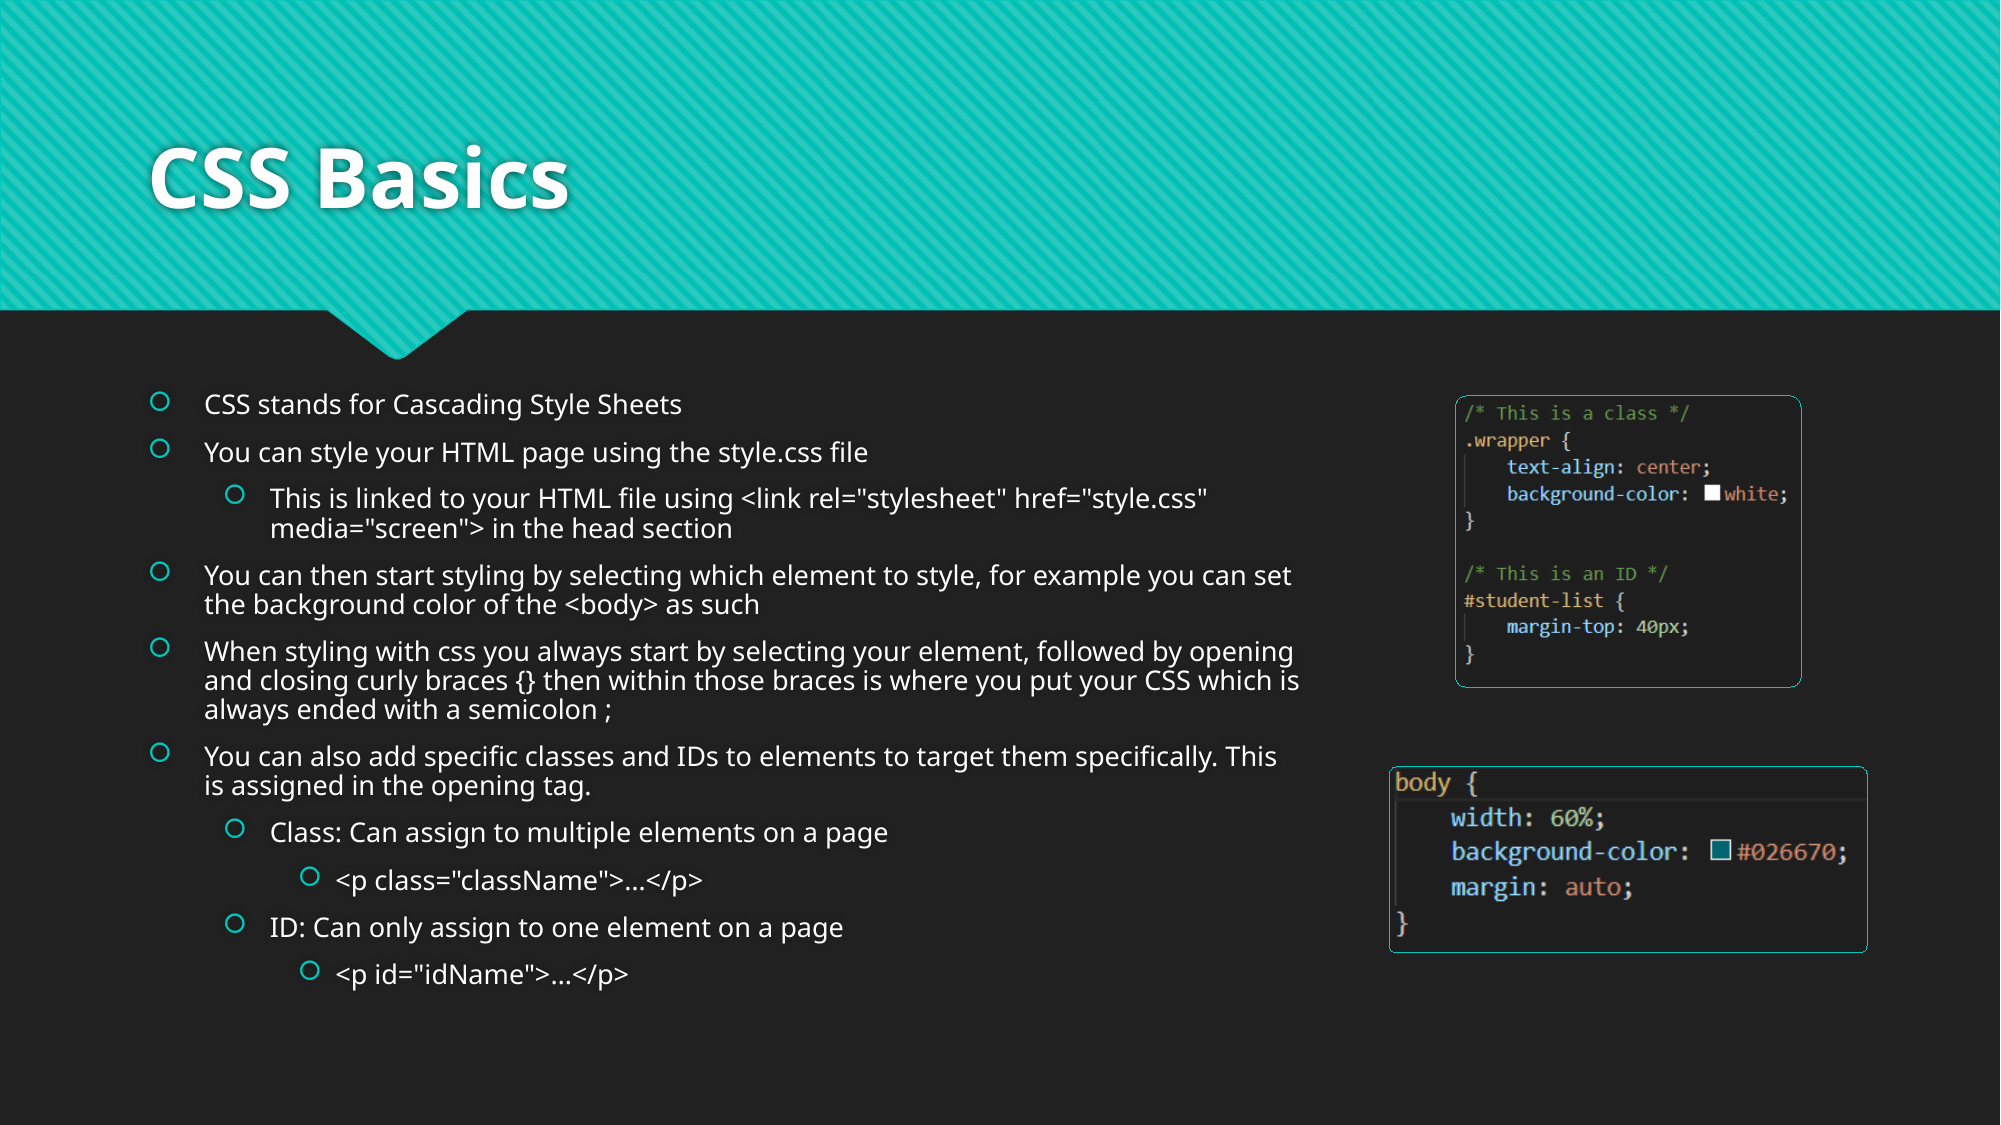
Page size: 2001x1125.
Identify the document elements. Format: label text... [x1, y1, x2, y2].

list CSS stands for Cascading Style Sheets You can style your HTML page using the style.css file This is linked to your HTML file using <link rel="stylesheet" href="style.css" media="screen"> in the head section You can then start styling by selecting which element to style, for example you can set the background color of the <body> as such When styling with css you always start by selecting your element, followed by opening and closing curly braces {} then within those braces is where you put your CSS which is always ended with a semicolon ; You can also add specific classes and IDs to elements to target them specifically. This is assigned in the opening tag. Class: Can assign to multiple elements on a page <p class="className">…</p> ID: Can only assign to one element on a page <p id="idName">…</p> [132, 349, 1316, 1107]
title CSS Basics [132, 73, 1868, 233]
picture [1388, 766, 1868, 954]
picture [1454, 395, 1802, 688]
